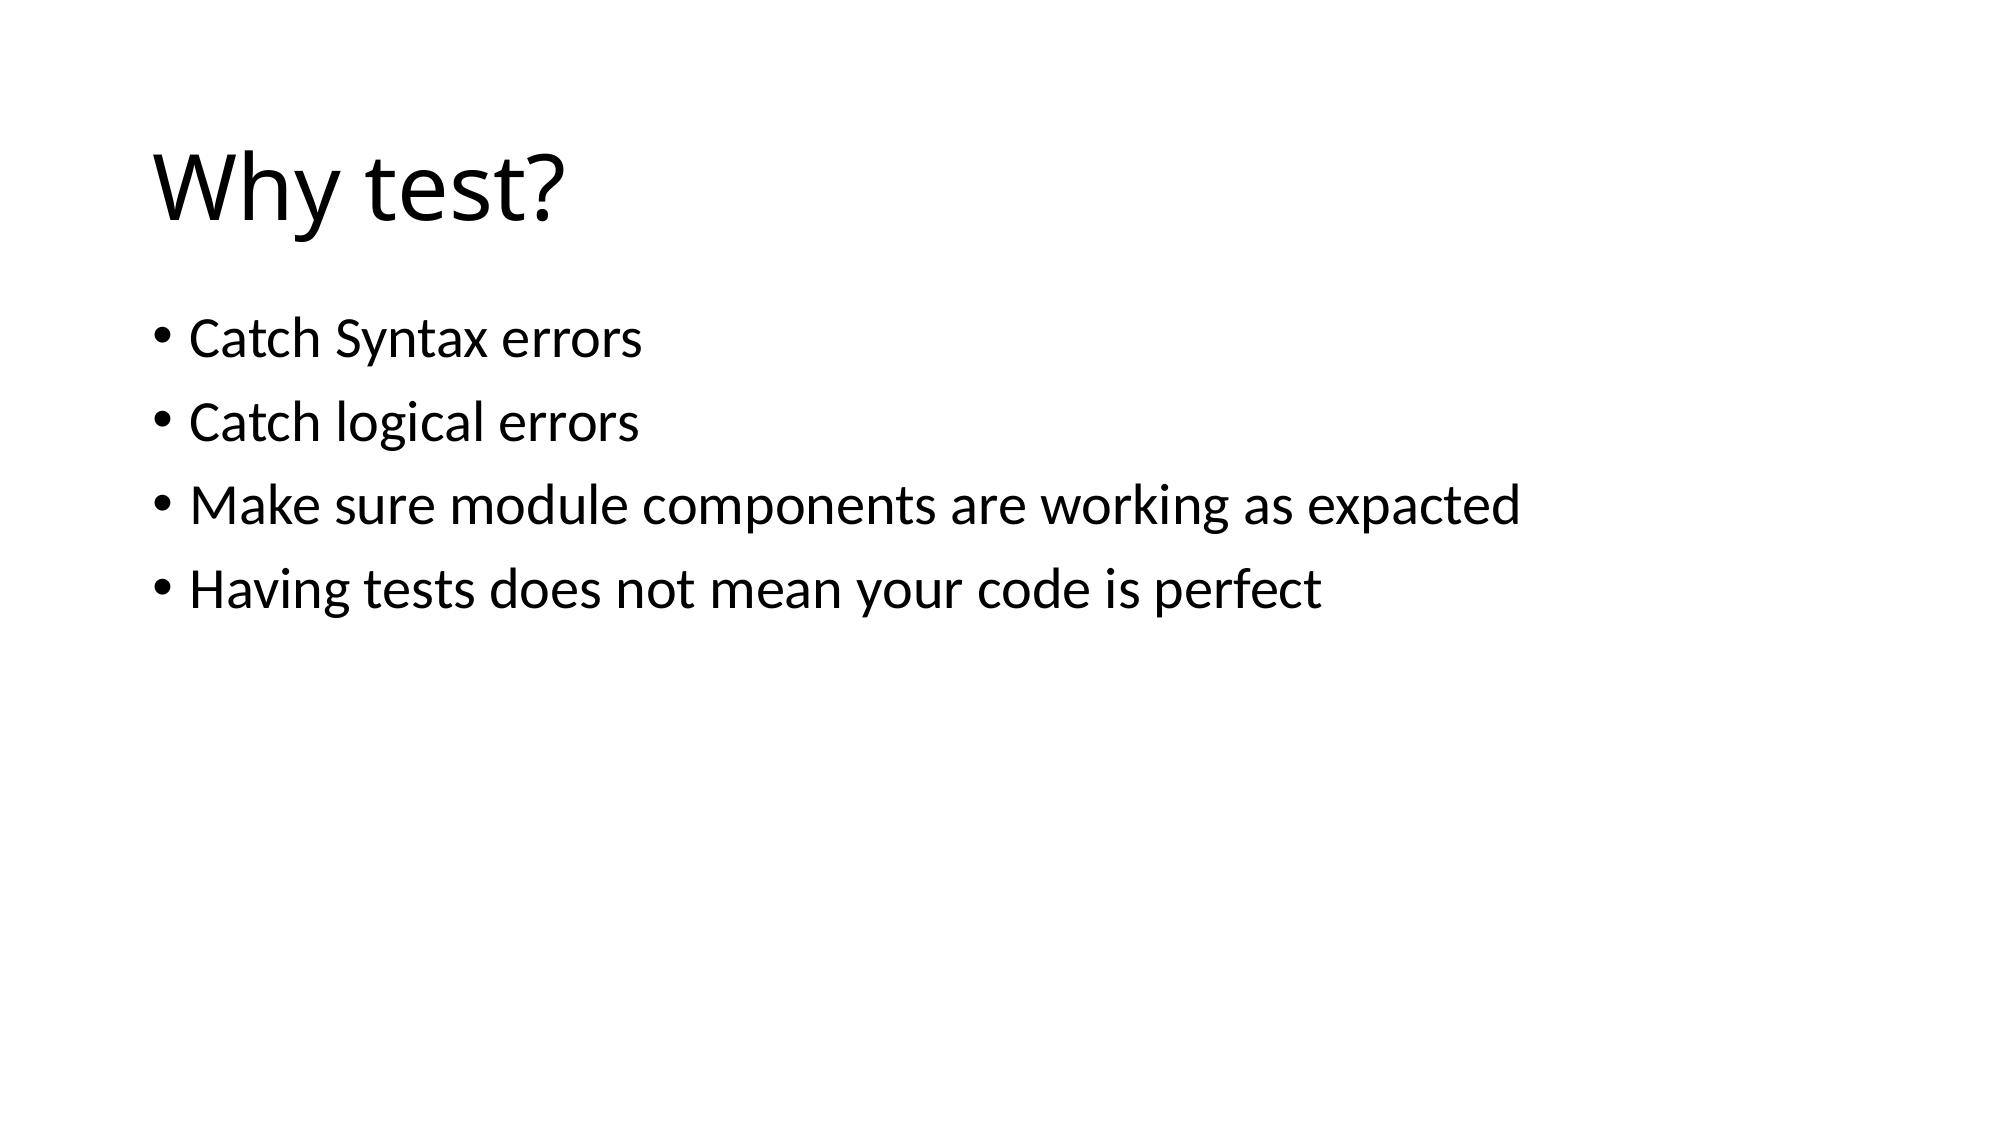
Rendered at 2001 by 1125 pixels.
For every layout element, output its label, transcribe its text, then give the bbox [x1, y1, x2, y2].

list Catch Syntax errors Catch logical errors Make sure module components are working as expacted Having tests does not mean your code is perfect [137, 299, 1863, 1014]
title Why test? [137, 82, 1863, 299]
